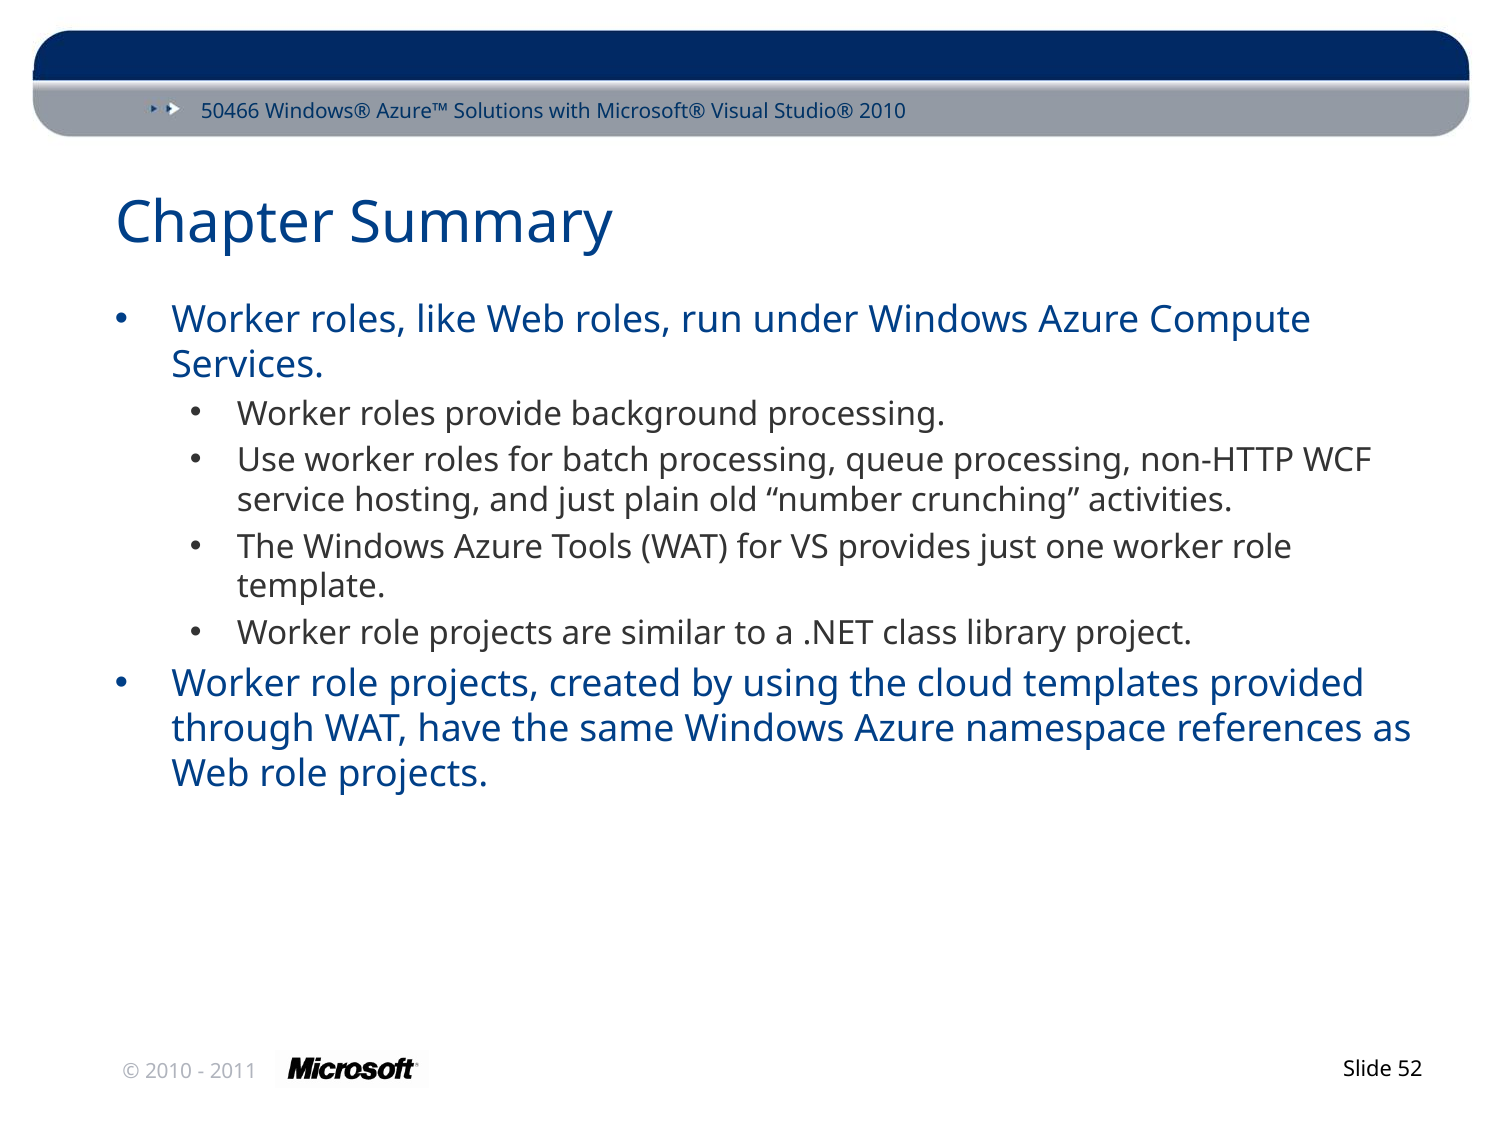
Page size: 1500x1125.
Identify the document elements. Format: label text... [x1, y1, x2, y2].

picture [275, 1050, 429, 1088]
picture [0, 1, 1500, 159]
title Chapter Summary [100, 143, 1433, 262]
list Worker roles, like Web roles, run under Windows Azure Compute Services. Worker roles provide background processing. Use worker roles for batch processing, queue processing, non-HTTP WCF service hosting, and just plain old “number crunching” activities. The Windows Azure Tools (WAT) for VS provides just one worker role template. Worker role projects are similar to a .NET class library project. Worker role projects, created by using the cloud templates provided through WAT, have the same Windows Azure namespace references as Web role projects. [99, 287, 1433, 1025]
